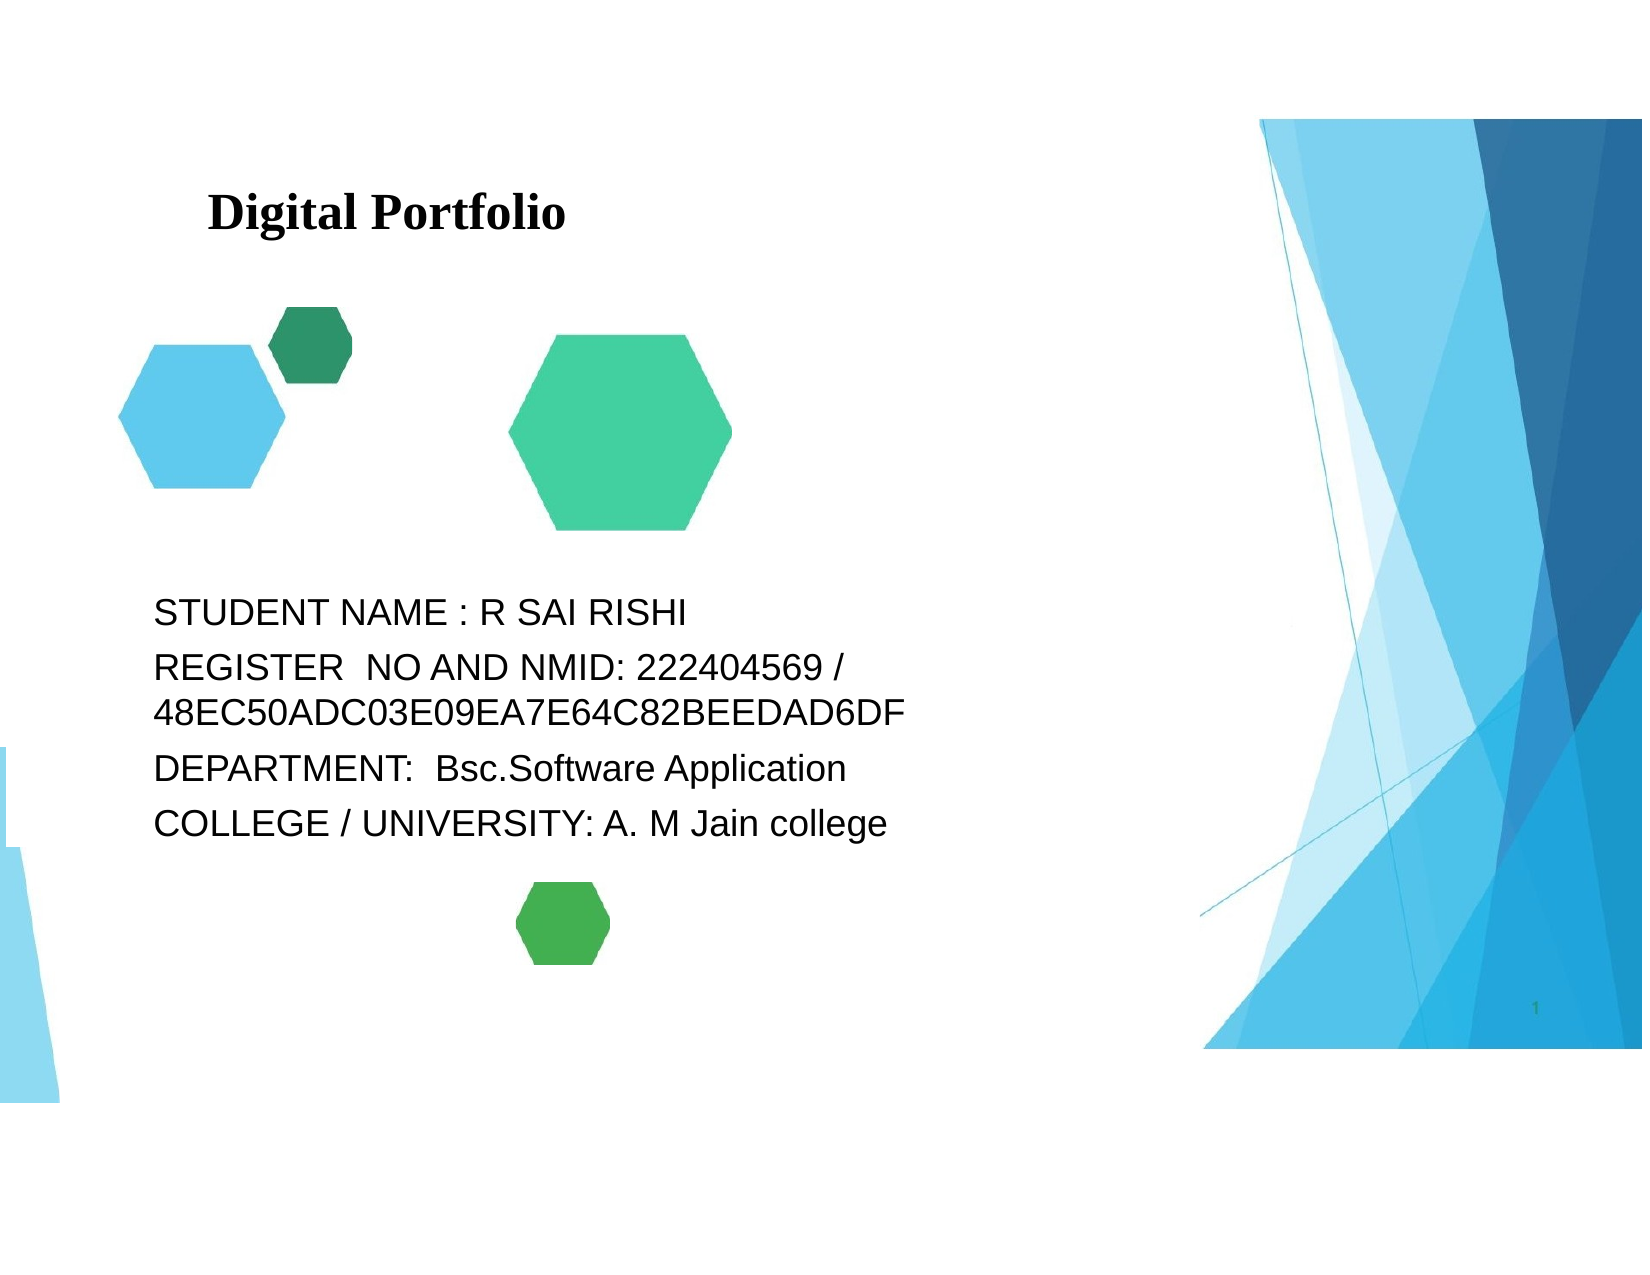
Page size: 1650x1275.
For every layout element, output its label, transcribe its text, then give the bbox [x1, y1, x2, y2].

text_box [507, 333, 732, 531]
text_box [0, 847, 60, 1103]
text_box Digital Portfolio [205, 177, 589, 240]
text_box [515, 882, 610, 965]
text_box STUDENT NAME : R SAI RISHI REGISTER NO AND NMID: 222404569 / 48EC50ADC03E09EA7E64C82BEEDAD6DF DEPARTMENT: Bsc.Software Application COLLEGE / UNIVERSITY: A. M Jain college [151, 587, 1307, 845]
text_box [1199, 115, 1642, 1050]
text_box [117, 307, 353, 489]
